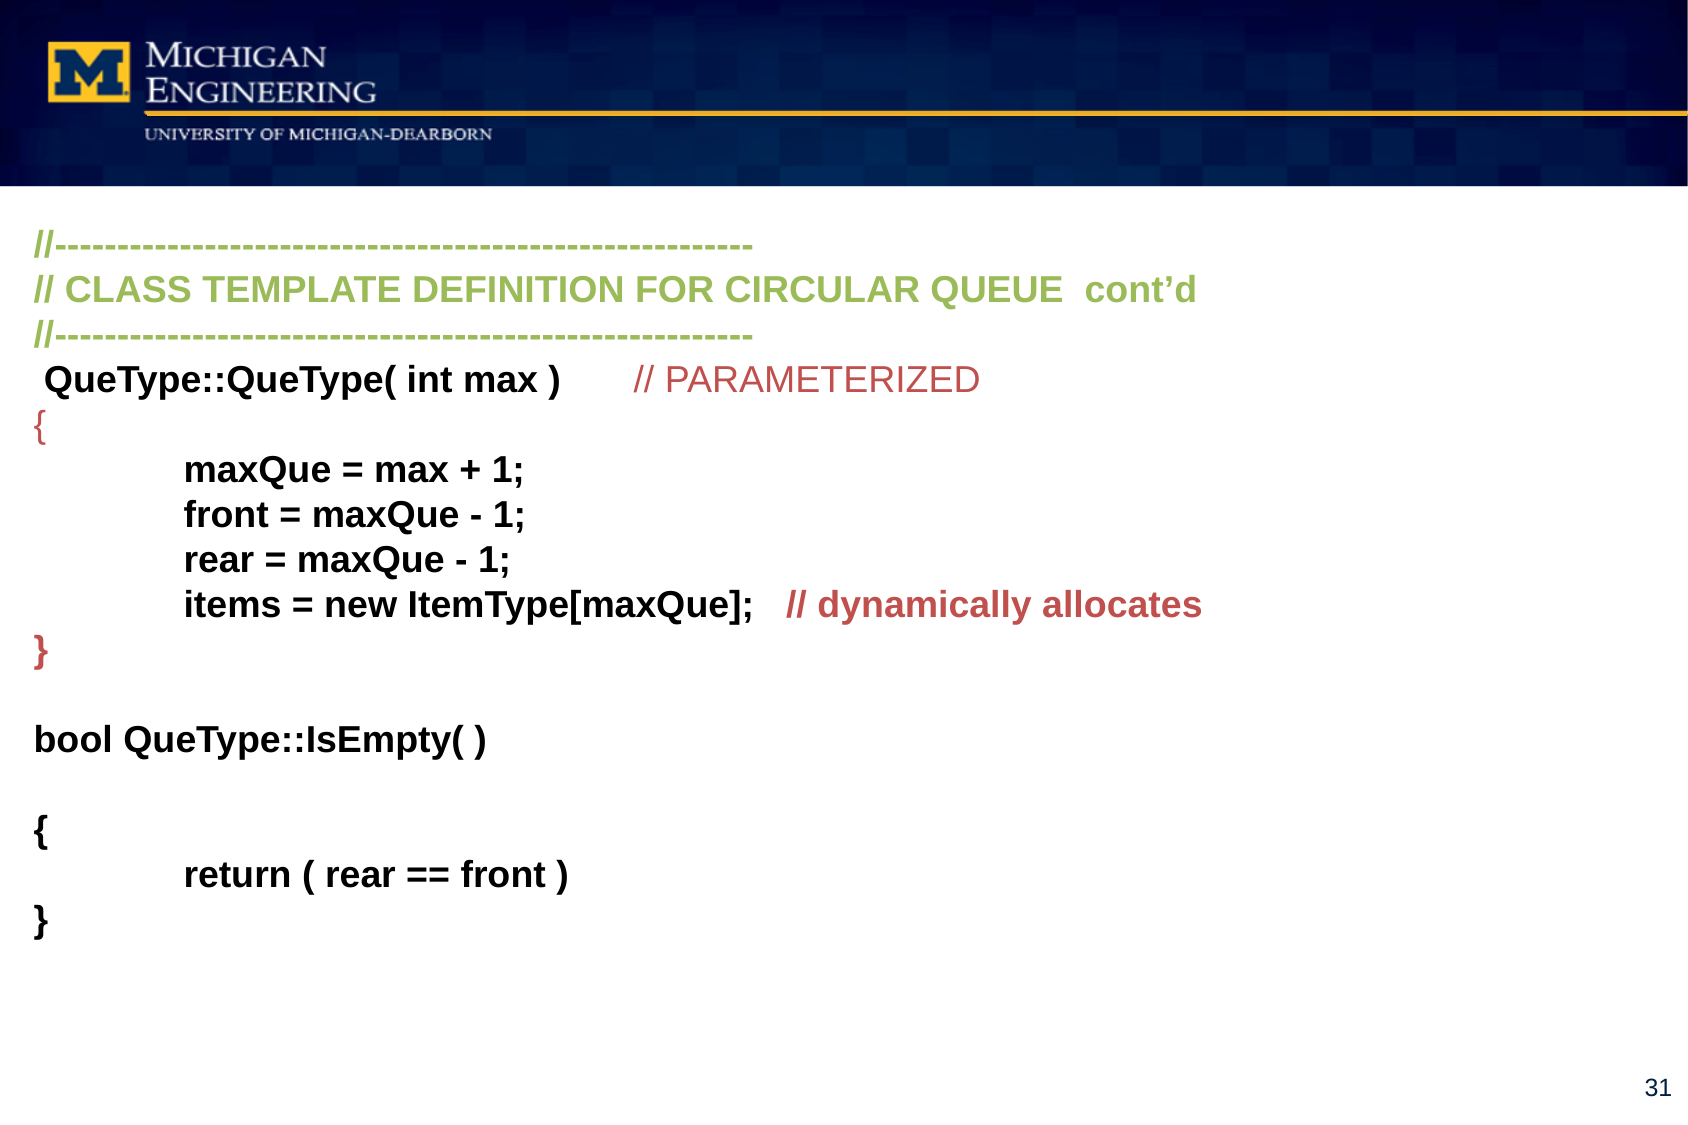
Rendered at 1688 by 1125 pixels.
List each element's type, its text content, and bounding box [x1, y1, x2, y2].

slide_number 31 [1293, 1046, 1688, 1125]
text_box //-------------------------------------------------------- // CLASS TEMPLATE DEFINITION FOR CIRCULAR QUEUE cont’d //-------------------------------------------------------- QueType::QueType( int max ) // PARAMETERIZED { maxQue = max + 1; front = maxQue - 1; rear = maxQue - 1; items = new ItemType[maxQue]; // dynamically allocates } bool QueType::IsEmpty( ) { return ( rear == front ) } [18, 212, 1341, 1038]
picture [0, 0, 1688, 1125]
